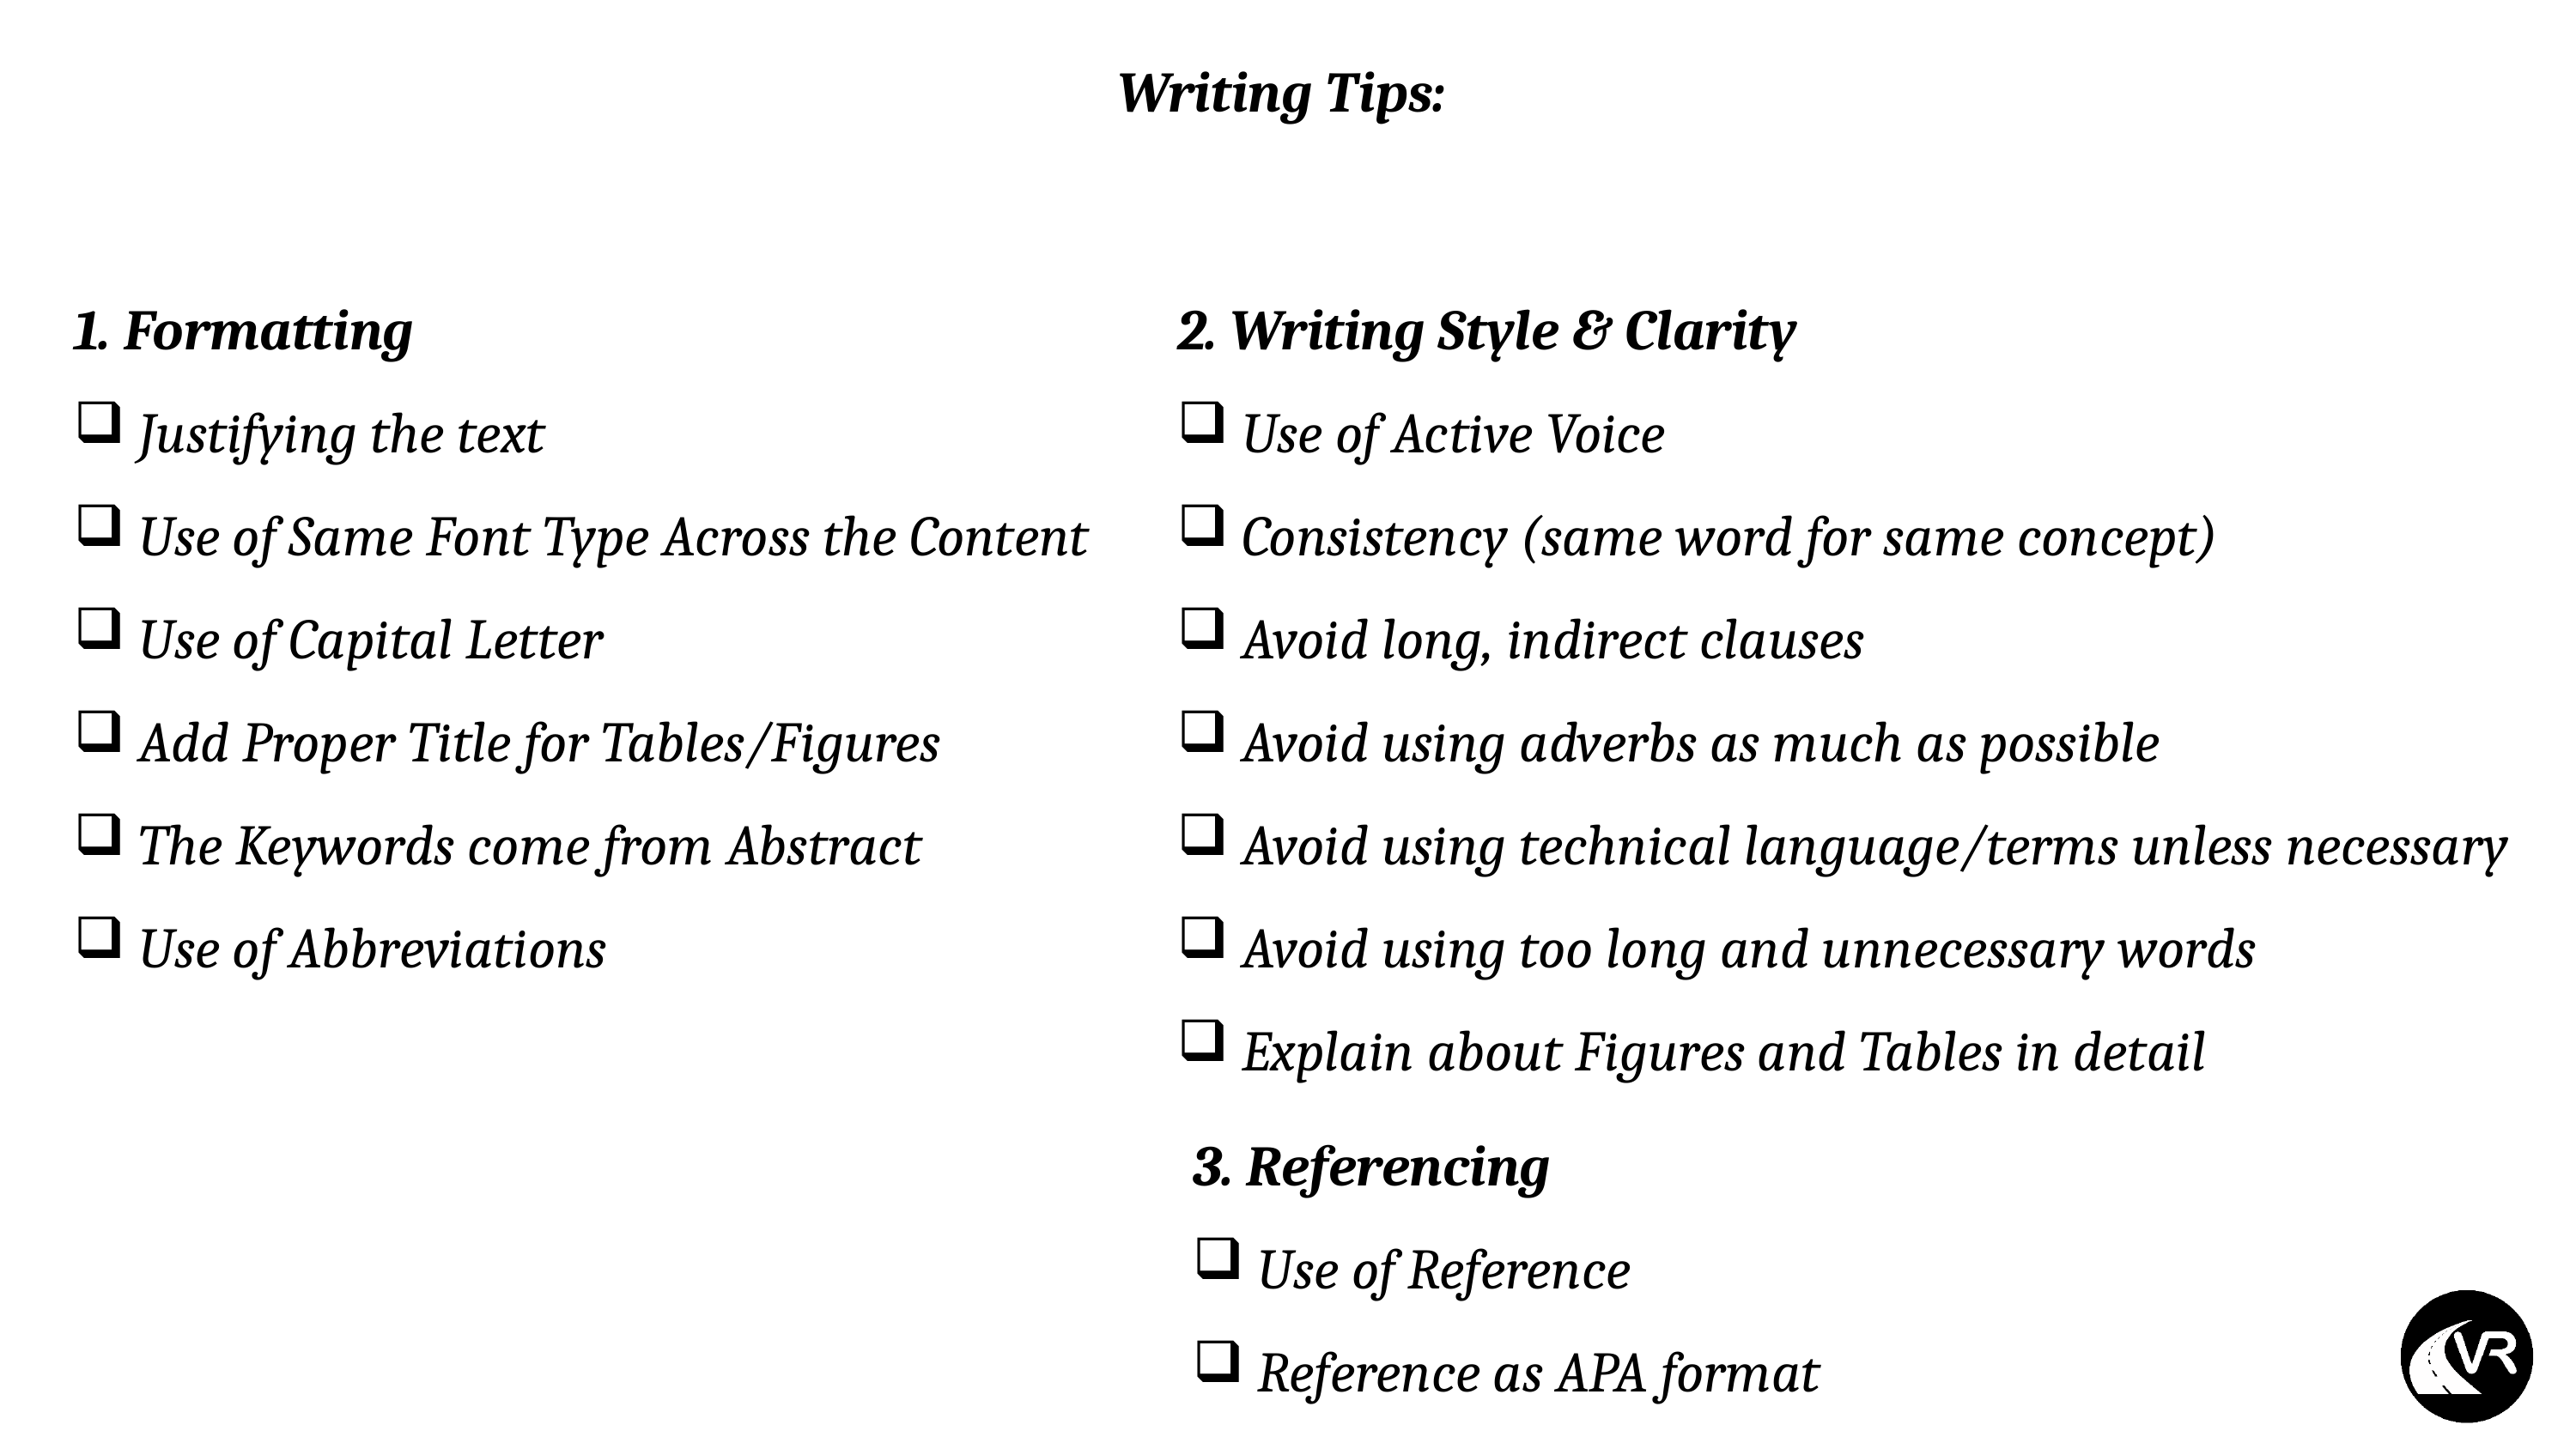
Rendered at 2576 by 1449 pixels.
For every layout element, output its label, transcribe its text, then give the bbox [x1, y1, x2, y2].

text_box 2. Writing Style & Clarity Use of Active Voice Consistency (same word for same concept) Avoid long, indirect clauses Avoid using adverbs as much as possible Avoid using technical language/terms unless necessary Avoid using too long and unnecessary words Explain about Figures and Tables in detail [1164, 252, 2571, 1088]
text_box 1. Formatting Justifying the text Use of Same Font Type Across the Content Use of Capital Letter Add Proper Title for Tables/Figures The Keywords come from Abstract Use of Abbreviations [61, 252, 1149, 1088]
picture [2366, 1271, 2576, 1449]
text_box 3. Referencing Use of Reference Reference as APA format [1180, 1088, 2297, 1410]
text_box Writing Tips: [0, 48, 2576, 130]
